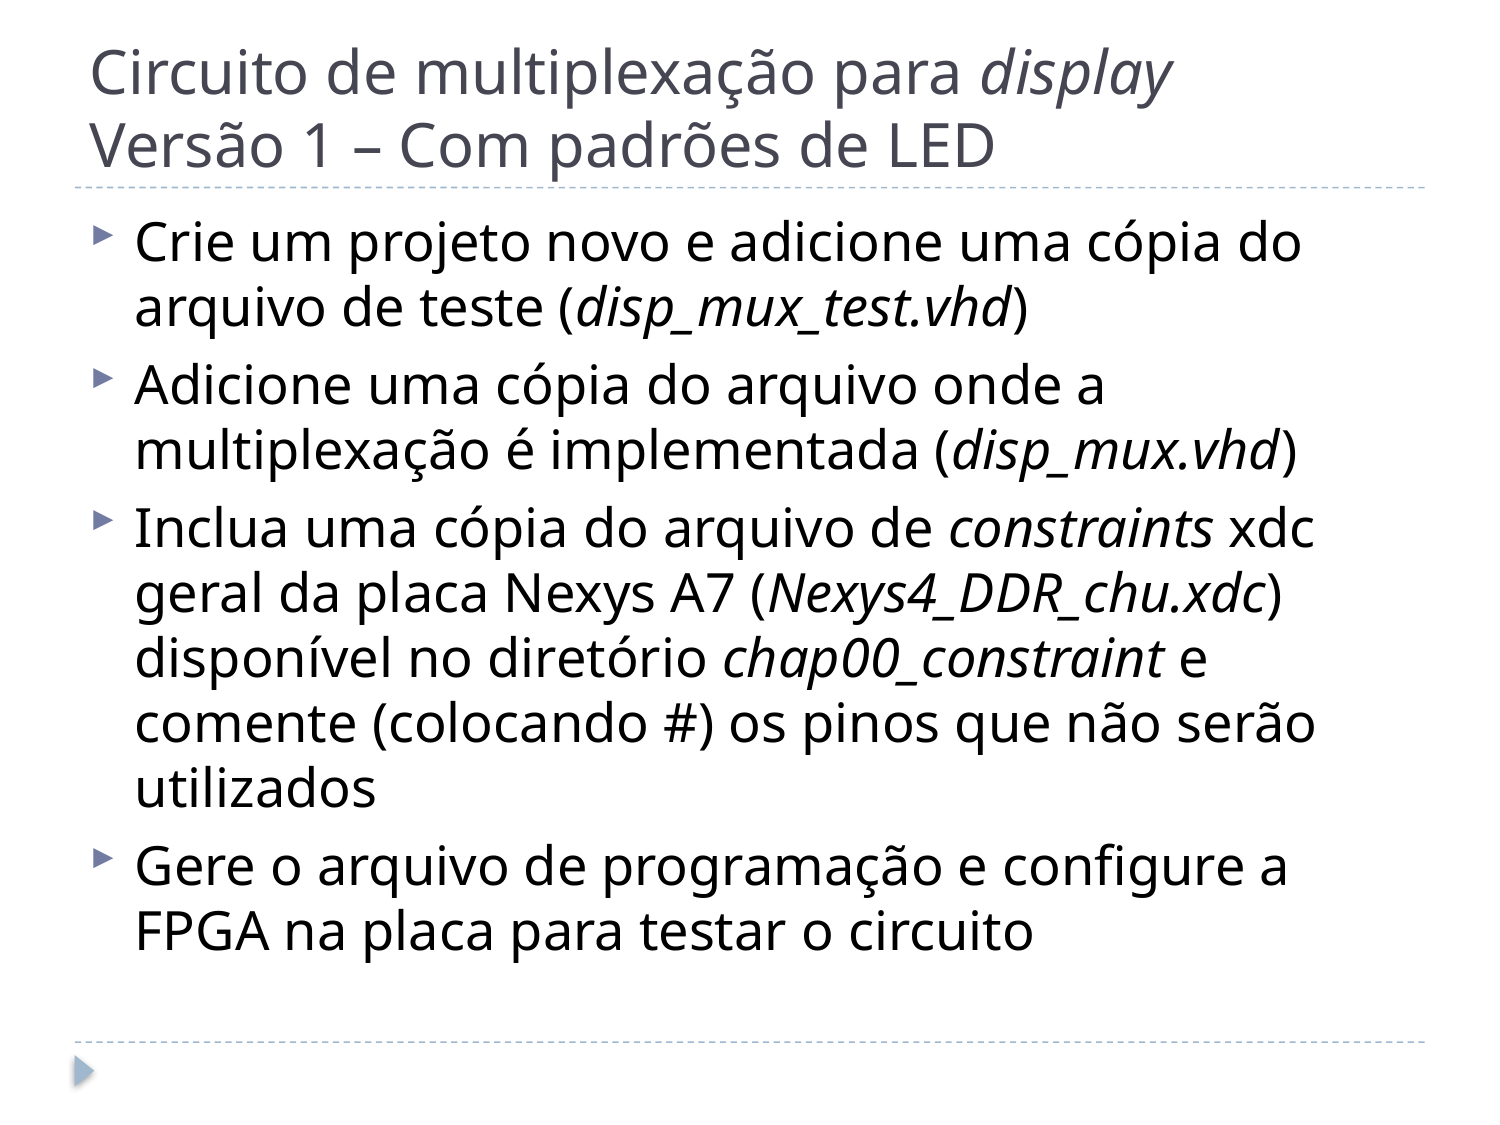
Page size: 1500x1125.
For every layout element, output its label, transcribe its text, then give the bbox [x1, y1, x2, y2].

title Circuito de multiplexação para display Versão 1 – Com padrões de LED [75, 24, 1425, 188]
list Crie um projeto novo e adicione uma cópia do arquivo de teste (disp_mux_test.vhd) Adicione uma cópia do arquivo onde a multiplexação é implementada (disp_mux.vhd) Inclua uma cópia do arquivo de constraints xdc geral da placa Nexys A7 (Nexys4_DDR_chu.xdc) disponível no diretório chap00_constraint e comente (colocando #) os pinos que não serão utilizados Gere o arquivo de programação e configure a FPGA na placa para testar o circuito [75, 200, 1425, 1010]
